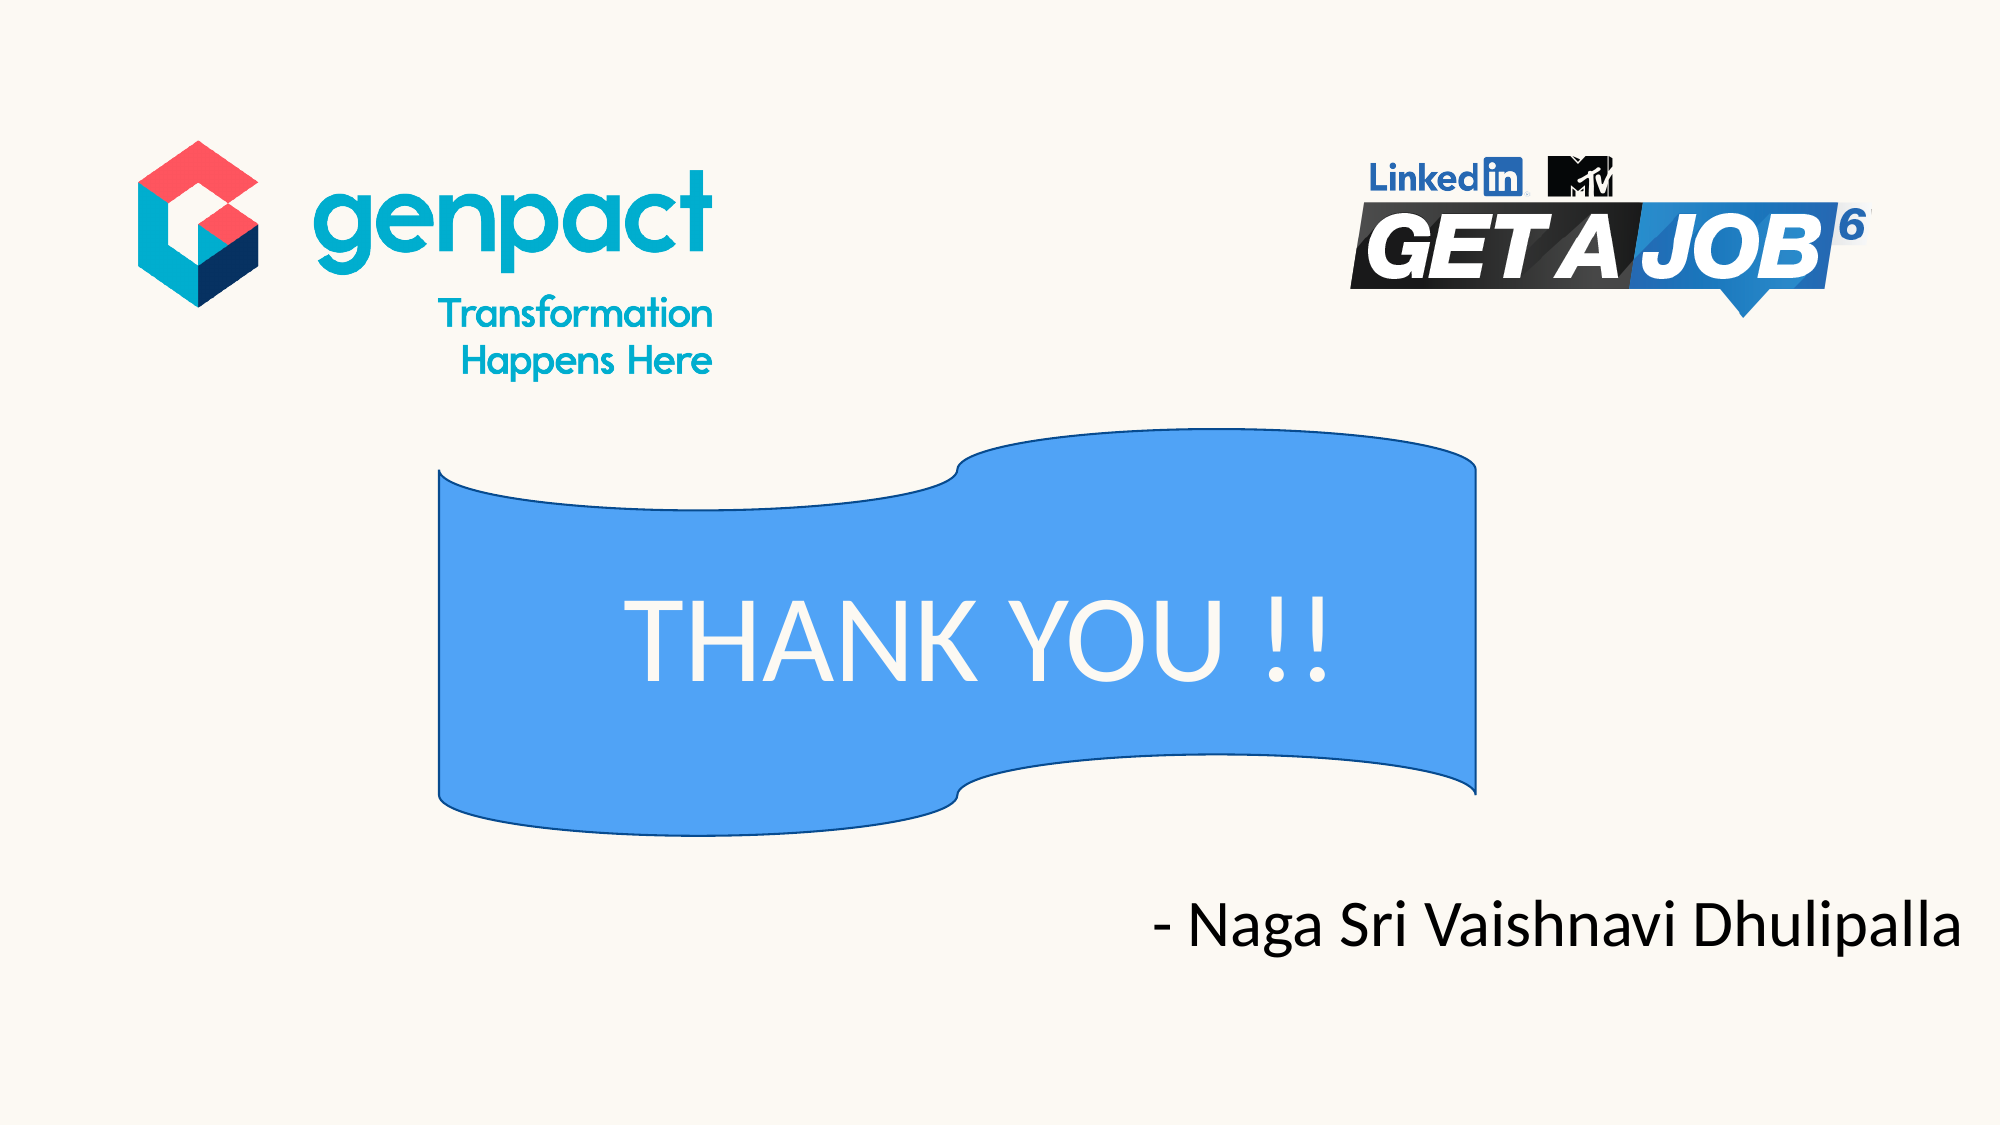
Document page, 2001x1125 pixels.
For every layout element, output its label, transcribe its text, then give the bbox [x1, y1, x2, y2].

picture [54, 56, 796, 464]
text_box [437, 428, 1477, 837]
text_box THANK YOU !! [608, 549, 1392, 714]
text_box - Naga Sri Vaishnavi Dhulipalla [1137, 872, 1983, 968]
picture [1343, 156, 1872, 320]
